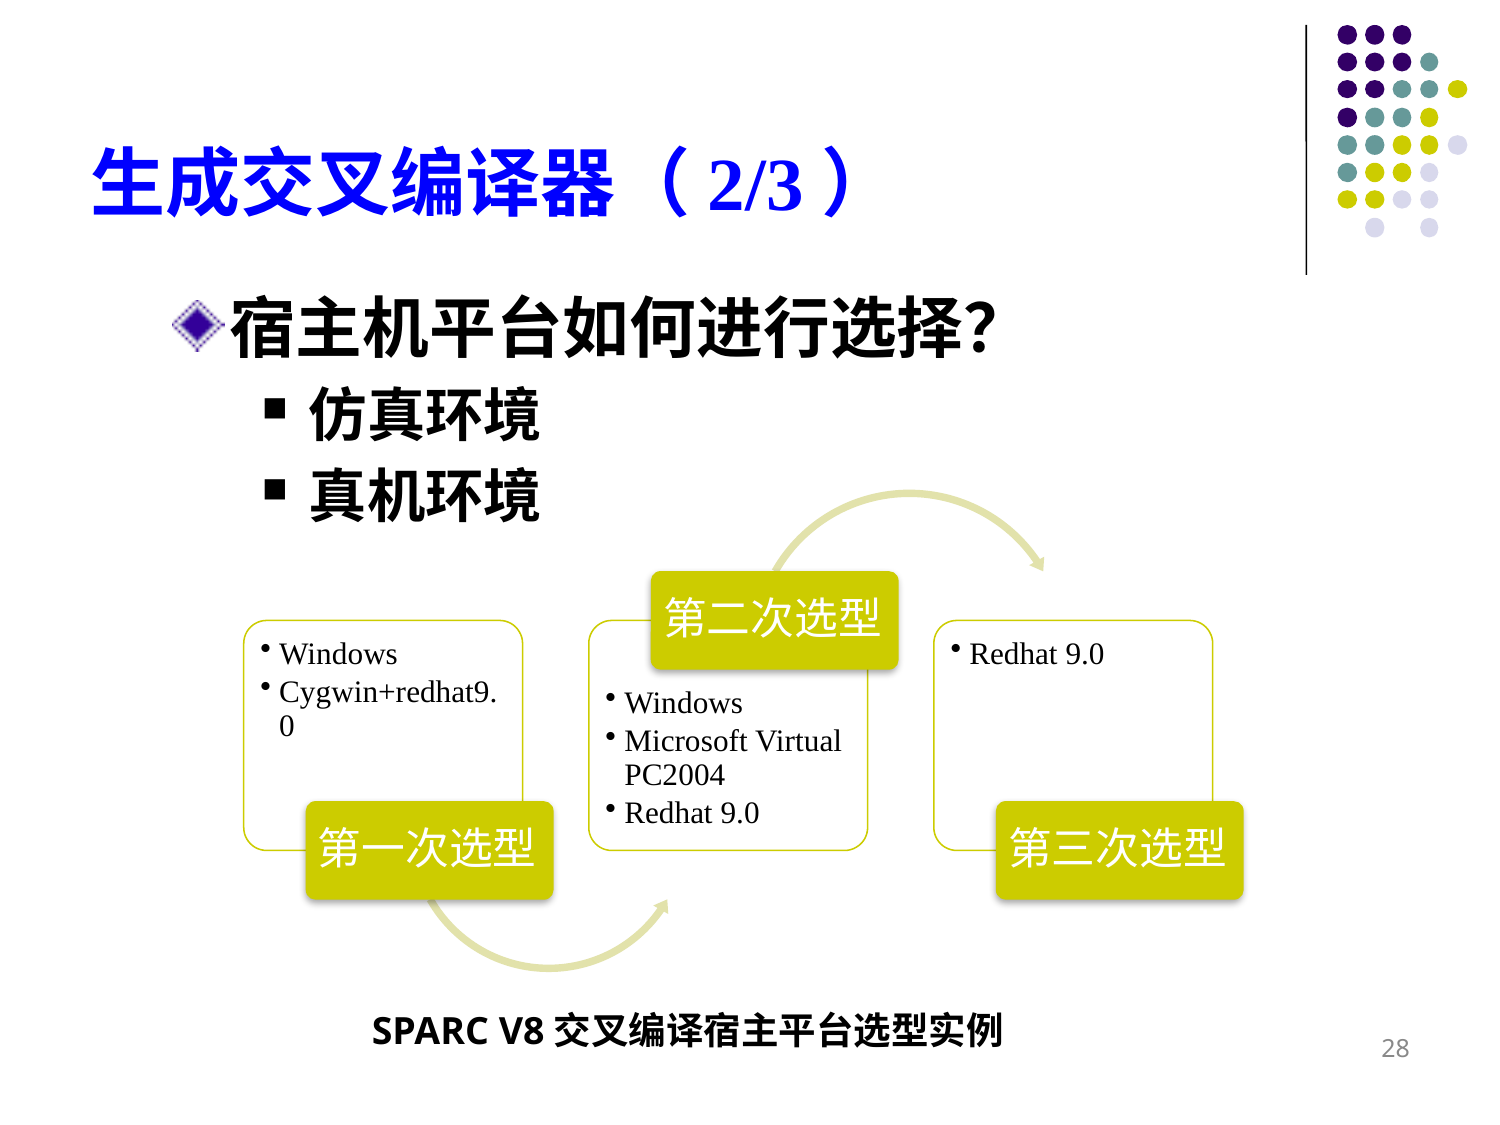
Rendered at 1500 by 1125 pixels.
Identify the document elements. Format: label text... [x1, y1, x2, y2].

title 生成交叉编译器（2/3） [75, 20, 1313, 233]
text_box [243, 401, 1244, 1069]
slide_number 28 [1074, 1024, 1426, 1101]
picture [172, 300, 225, 352]
text_box 宿主机平台如何进行选择？ 仿真环境 真机环境 [172, 278, 1388, 392]
